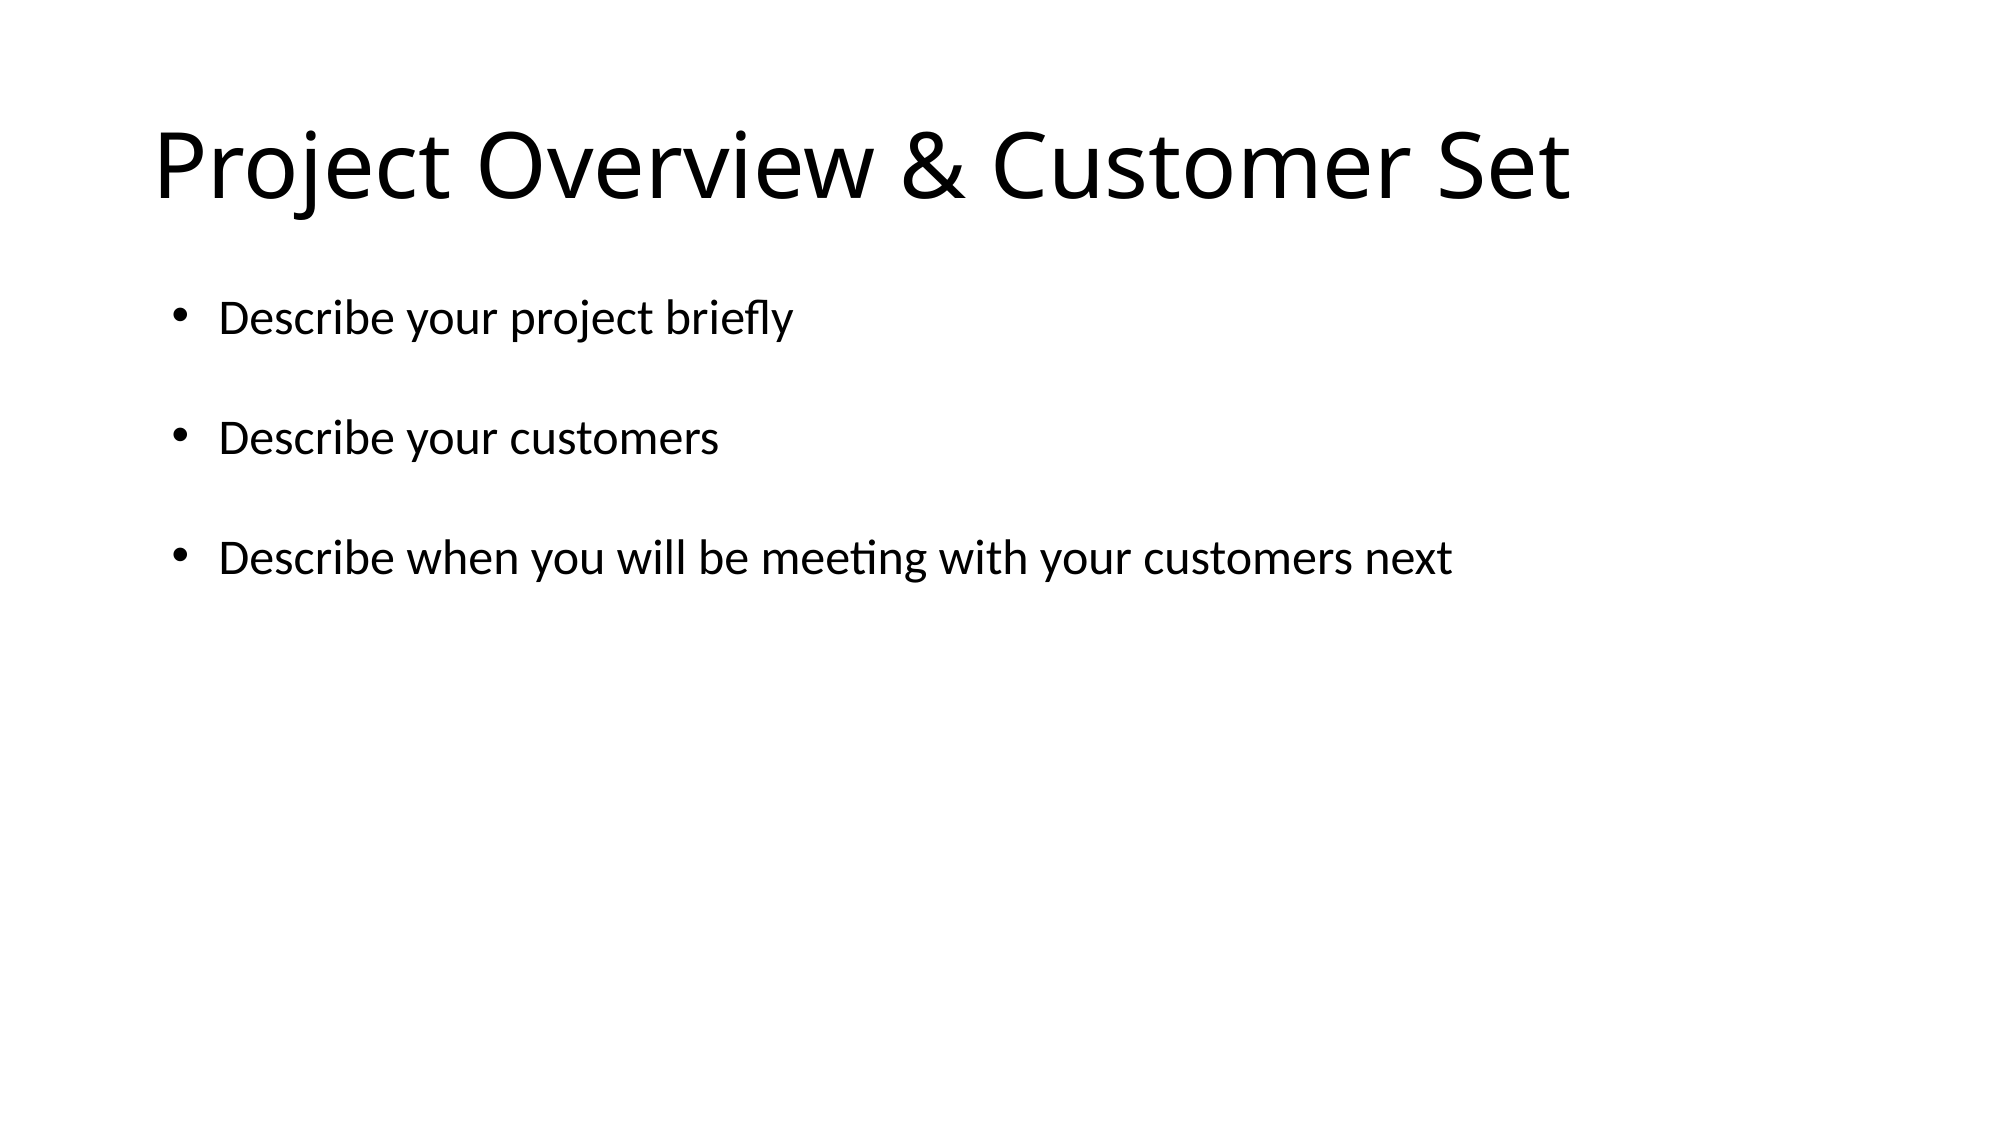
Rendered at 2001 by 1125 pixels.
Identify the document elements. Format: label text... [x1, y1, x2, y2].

text_box Describe your project briefly Describe your customers Describe when you will be meeting with your customers next [156, 277, 1770, 712]
title Project Overview & Customer Set [137, 59, 1863, 278]
